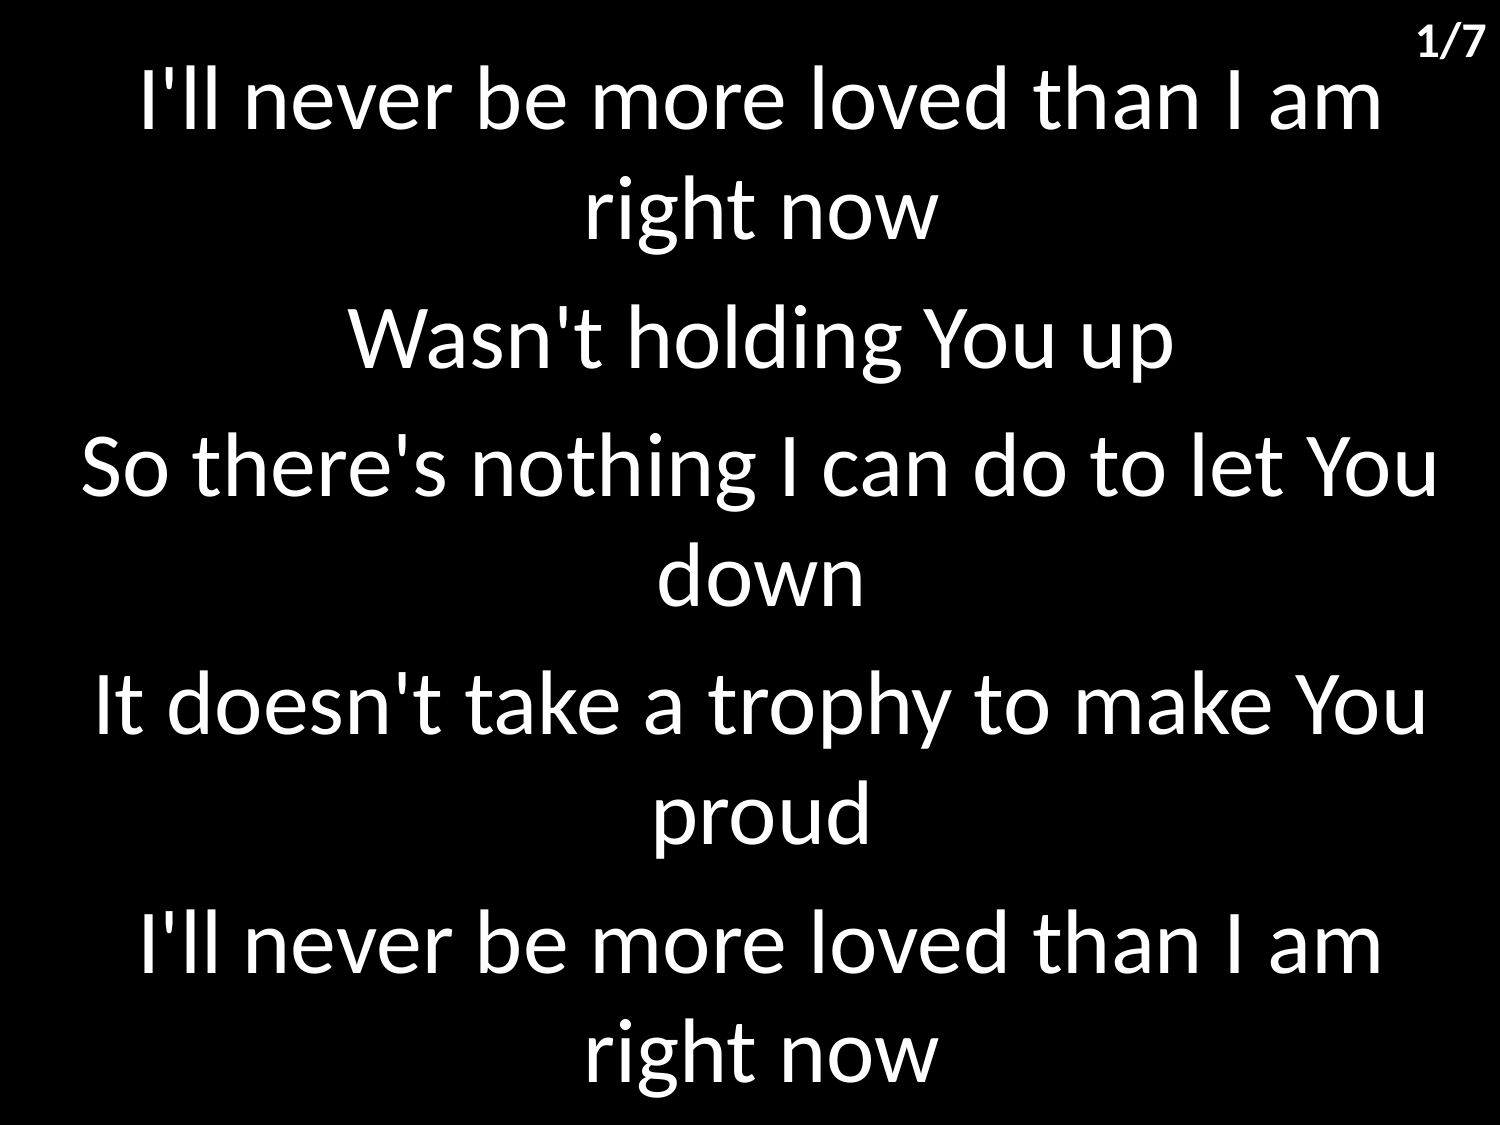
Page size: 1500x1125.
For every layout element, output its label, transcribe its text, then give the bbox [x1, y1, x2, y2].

text_box 1/7 [1399, 0, 1500, 75]
subtitle I'll never be more loved than I am right now Wasn't holding You up So there's nothing I can do to let You down It doesn't take a trophy to make You proud I'll never be more loved than I am right now [53, 30, 1471, 1094]
